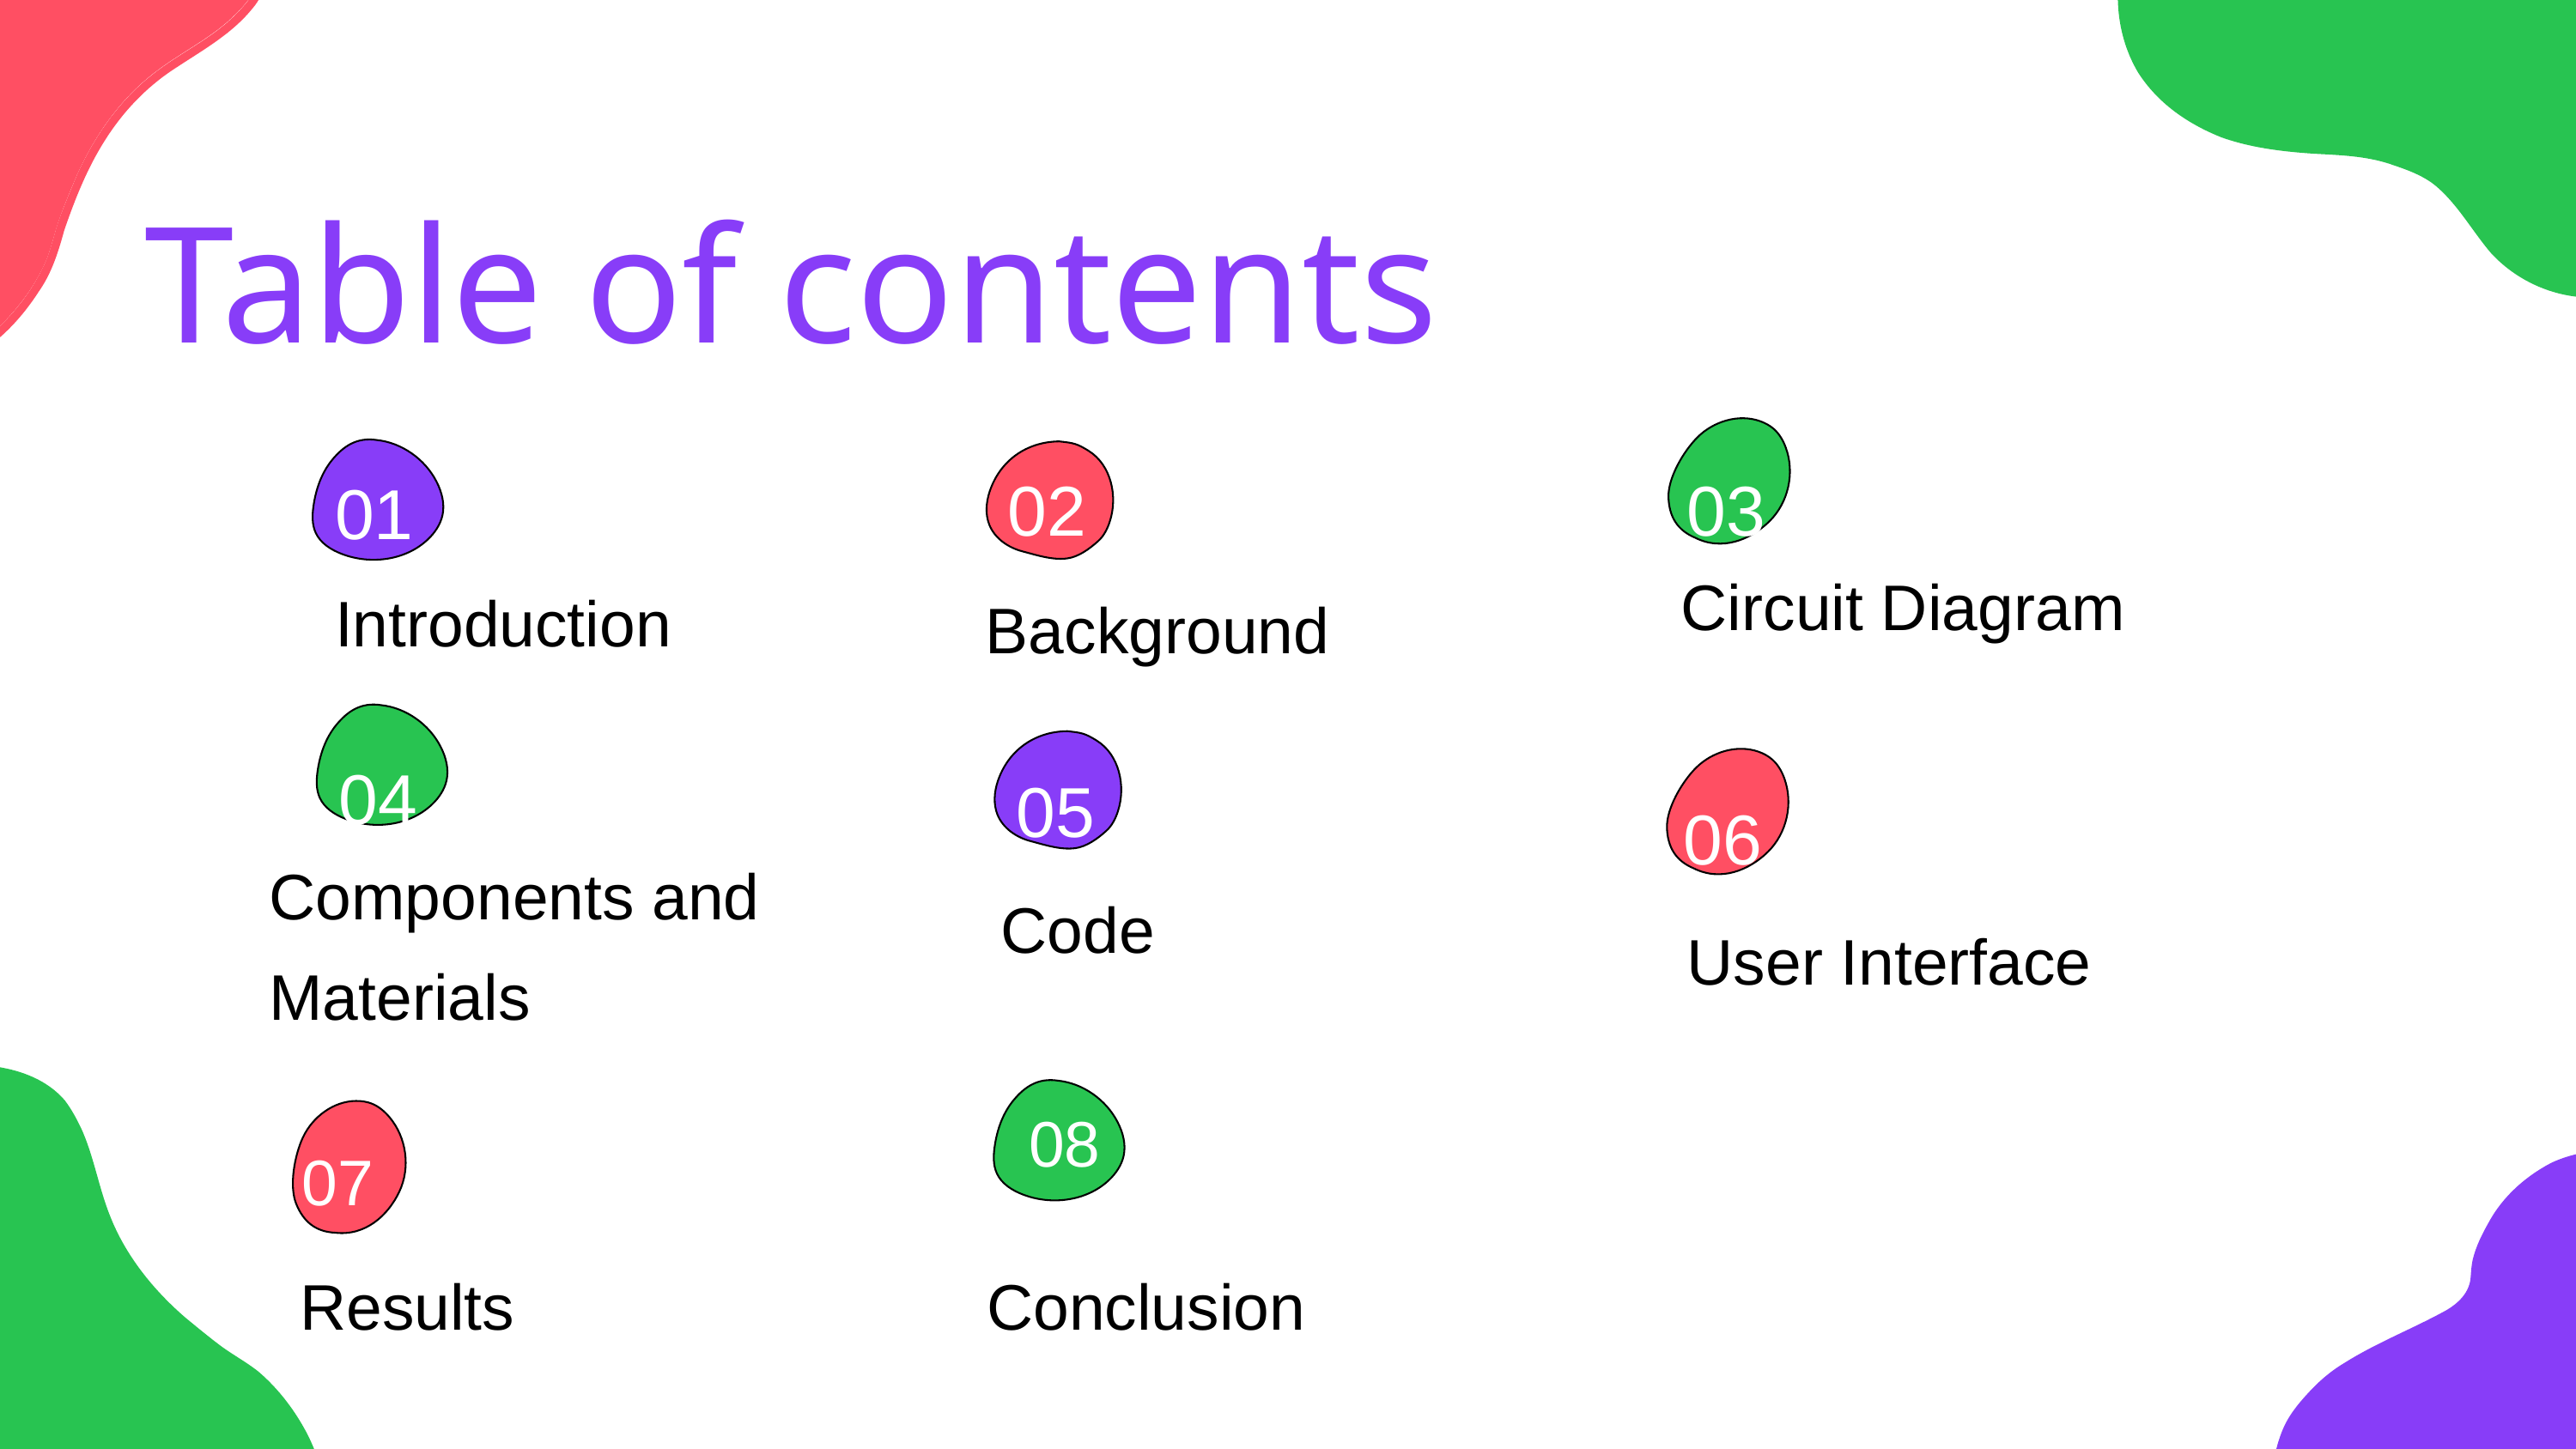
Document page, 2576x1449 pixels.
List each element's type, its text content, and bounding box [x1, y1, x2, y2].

text_box [1103, 745, 1121, 834]
text_box 07 [293, 1100, 406, 1234]
text_box Conclusion [974, 1259, 1460, 1350]
text_box Components and Materials [269, 832, 844, 1034]
text_box Background [985, 565, 1560, 667]
text_box [352, 439, 392, 443]
text_box [1695, 749, 1789, 848]
text_box [1030, 731, 1097, 741]
text_box [316, 704, 448, 816]
text_box 05 [1016, 741, 1103, 852]
text_box 08 [1016, 1096, 1316, 1259]
text_box Table of contents [144, 143, 1872, 376]
text_box Results [269, 1236, 682, 1349]
text_box [422, 462, 444, 544]
text_box [0, 0, 259, 337]
text_box [1021, 551, 1085, 559]
text_box 06 [1683, 768, 1771, 879]
text_box 02 [1008, 440, 1096, 551]
text_box [1096, 456, 1114, 543]
text_box [313, 457, 335, 551]
text_box Introduction [335, 559, 909, 660]
text_box User Interface [1686, 897, 2262, 998]
text_box [993, 1123, 1016, 1191]
text_box Code [1000, 865, 1460, 1167]
text_box 01 [335, 443, 422, 555]
text_box Circuit Diagram [1680, 543, 2256, 644]
text_box 04 [338, 728, 427, 839]
text_box [1695, 418, 1790, 516]
text_box [343, 555, 404, 559]
text_box [1668, 450, 1686, 533]
text_box 03 [1686, 440, 1775, 543]
text_box [994, 751, 1016, 835]
text_box [986, 461, 1008, 546]
text_box [1667, 784, 1683, 863]
